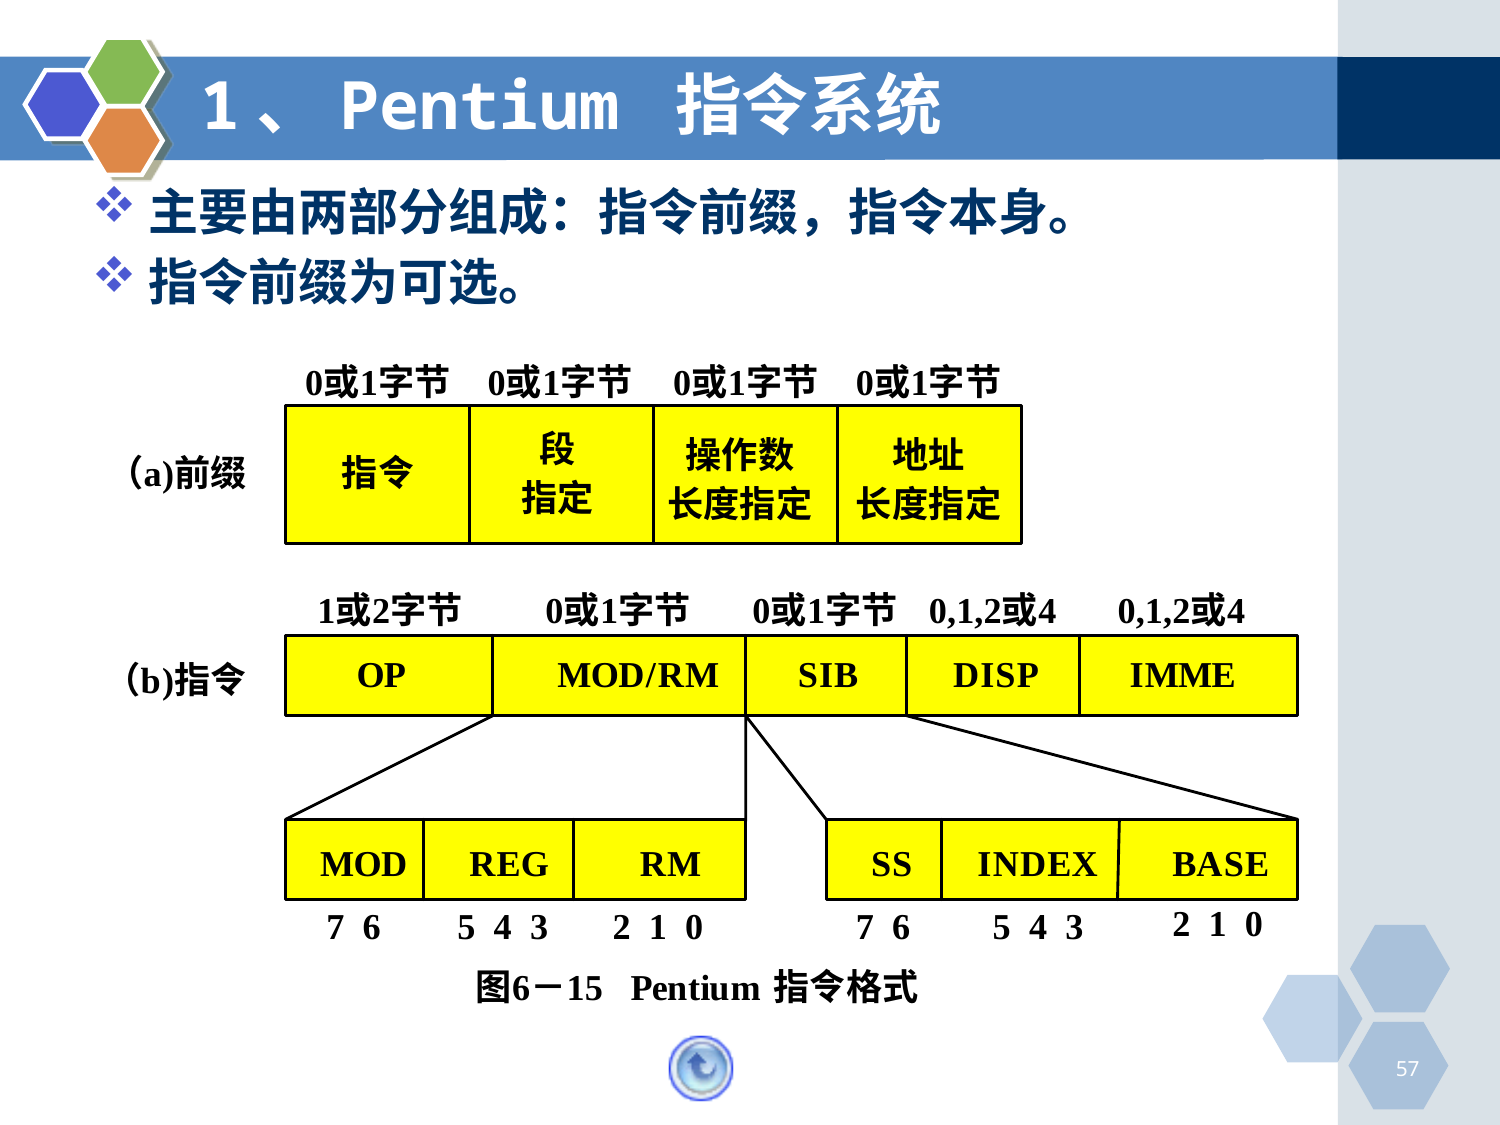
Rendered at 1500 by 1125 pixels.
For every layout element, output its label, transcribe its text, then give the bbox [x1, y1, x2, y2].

slide_number 57 [1359, 1047, 1435, 1086]
text_box 1、Pentium 指令系统 [185, 56, 1286, 149]
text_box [76, 349, 1306, 1023]
list 主要由两部分组成：指令前缀，指令本身。 指令前缀为可选。 [76, 172, 1427, 327]
picture [666, 1034, 737, 1104]
